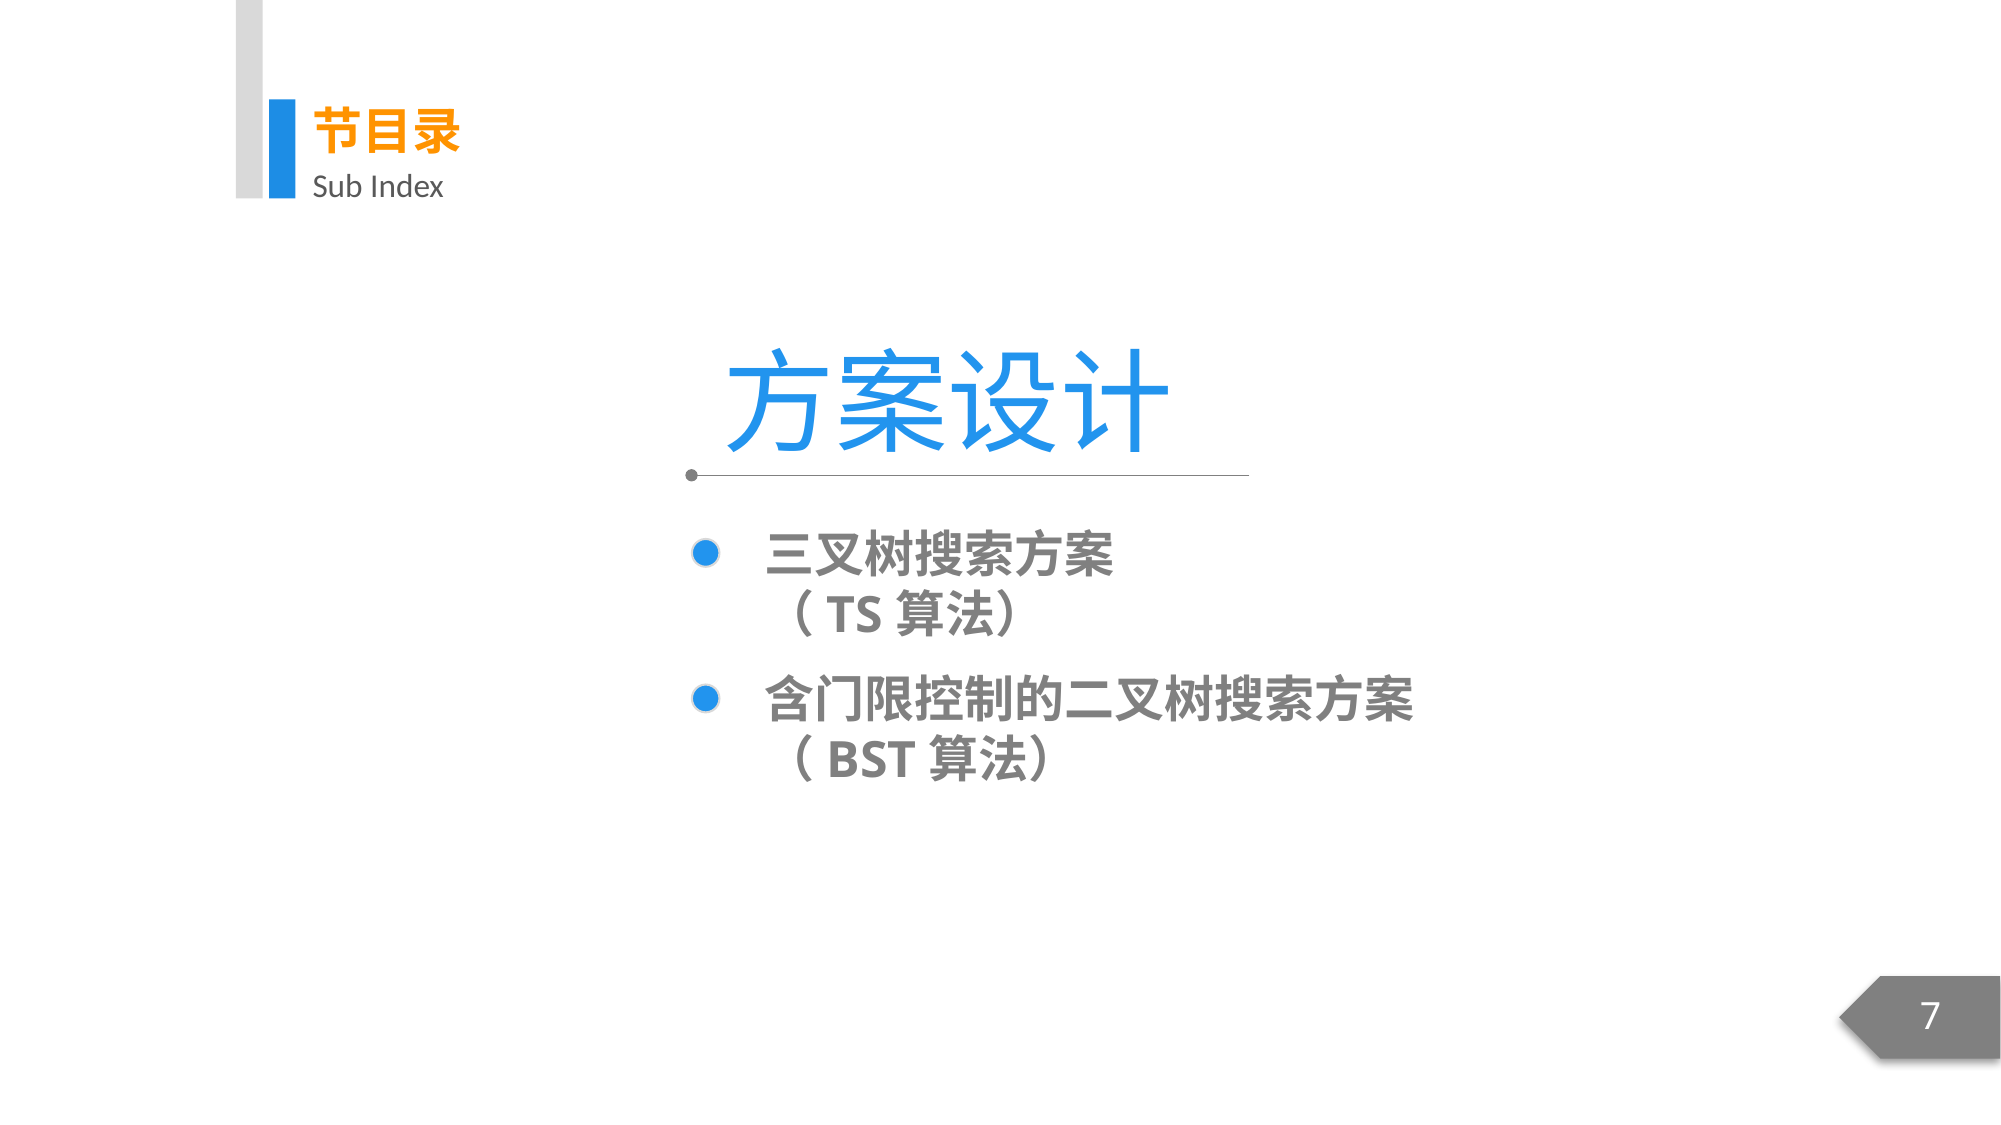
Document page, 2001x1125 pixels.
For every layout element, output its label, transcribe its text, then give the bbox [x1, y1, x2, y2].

text_box 三叉树搜索方案 （TS算法） [750, 514, 1263, 650]
text_box [690, 537, 721, 568]
text_box 含门限控制的二叉树搜索方案 （BST算法） [750, 660, 1475, 796]
text_box 方案设计 [707, 323, 1188, 474]
text_box [690, 683, 721, 714]
